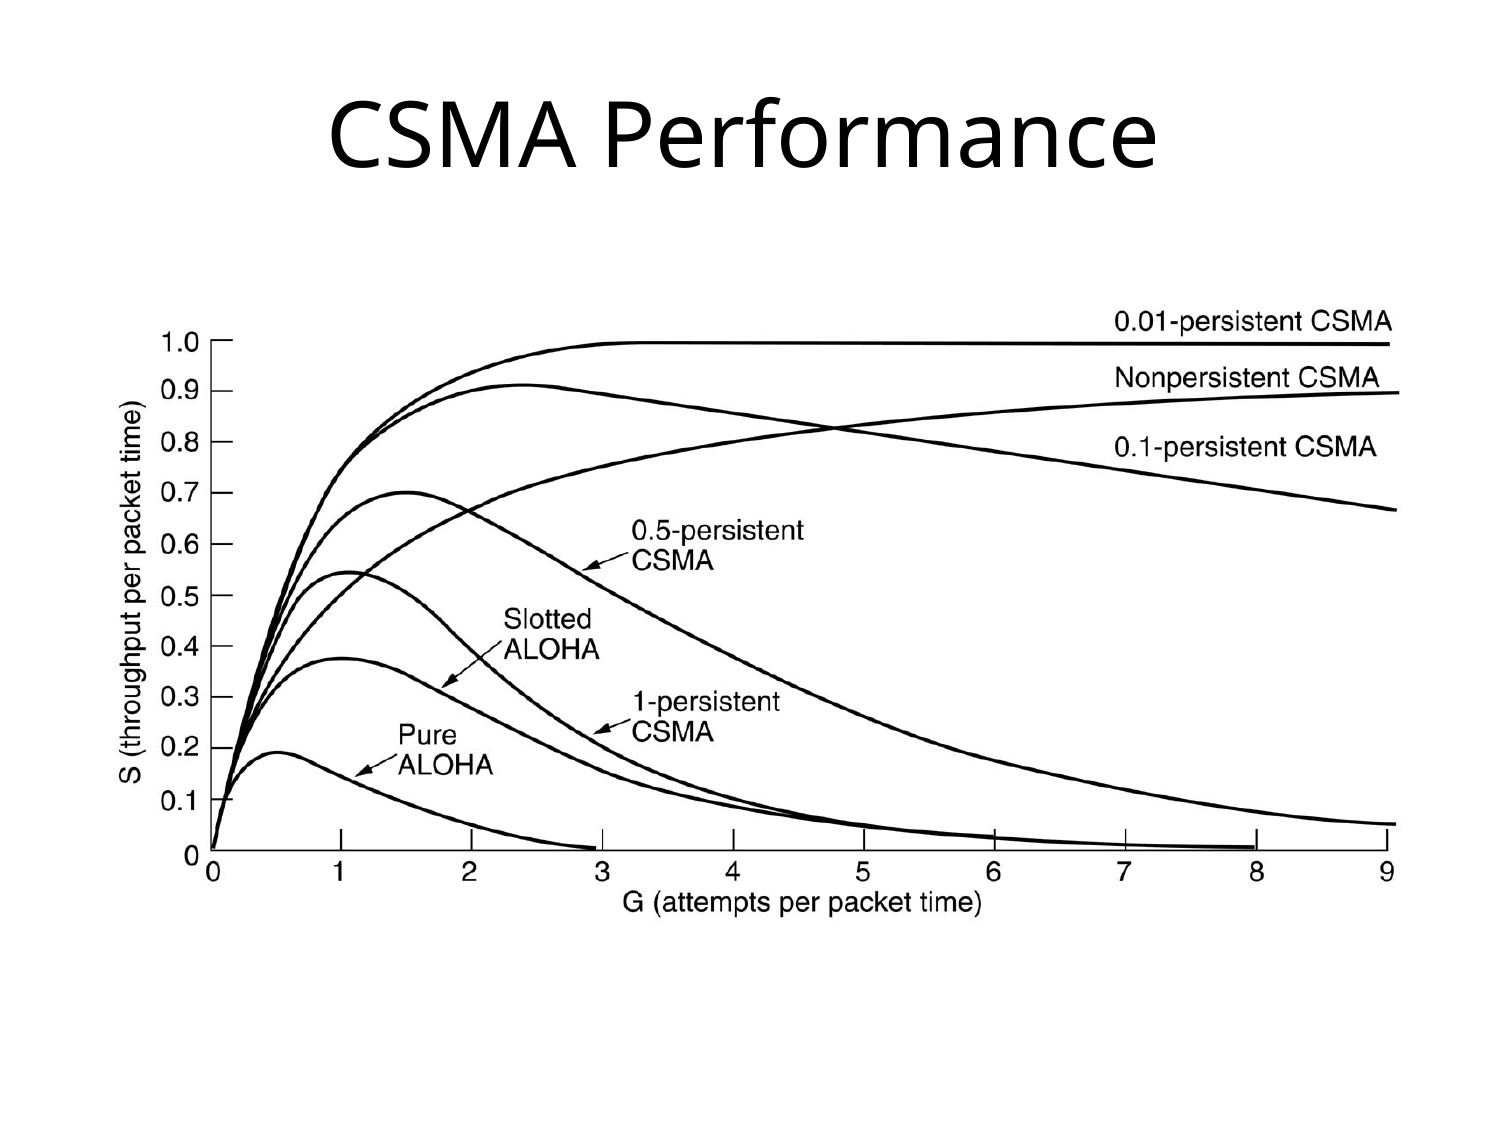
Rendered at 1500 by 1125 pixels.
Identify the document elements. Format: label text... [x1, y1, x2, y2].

title CSMA Performance [99, 37, 1388, 225]
picture [100, 292, 1412, 929]
